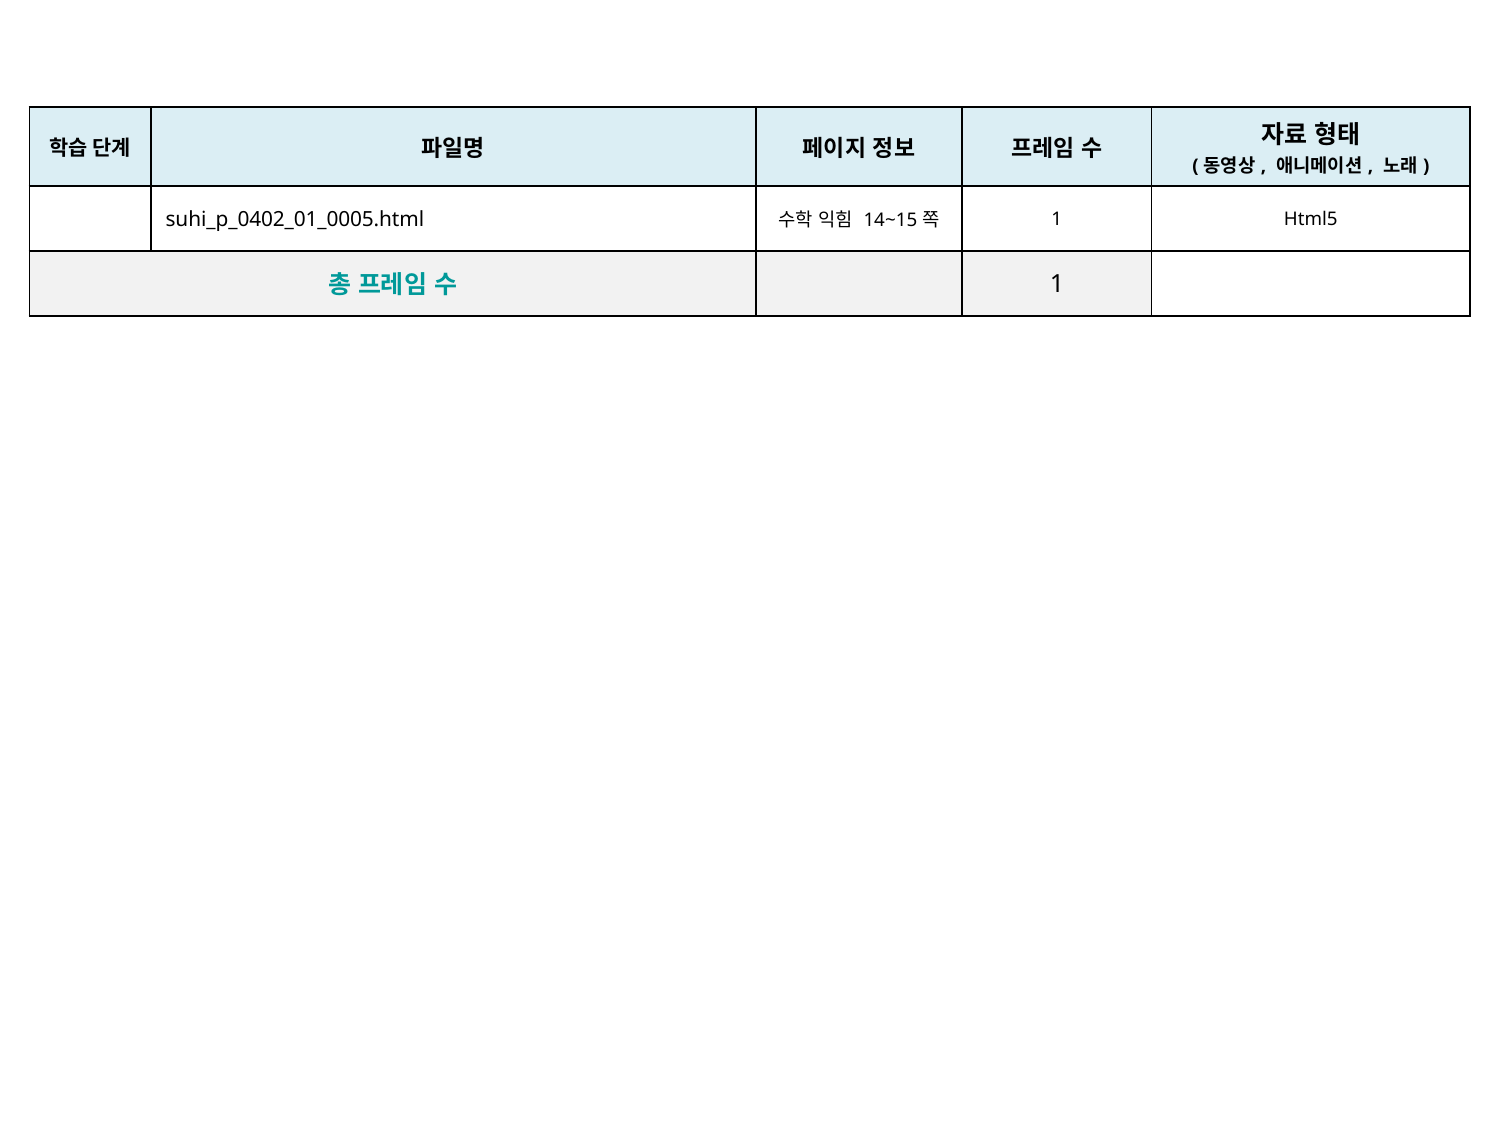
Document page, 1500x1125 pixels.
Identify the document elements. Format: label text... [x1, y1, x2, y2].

table_header 페이지 정보 [757, 108, 961, 185]
table_cell 1 [963, 252, 1151, 315]
table_header 자료 형태 (동영상, 애니메이션, 노래) [1152, 108, 1469, 185]
table_cell 총 프레임 수 [30, 252, 755, 315]
table_cell Html5 [1152, 187, 1469, 250]
table_cell suhi_p_0402_01_0005.html [152, 187, 755, 250]
table_cell [757, 252, 961, 315]
table_cell 수학 익힘 14~15쪽 [757, 187, 961, 250]
table_cell [30, 187, 150, 250]
table_header 파일명 [152, 108, 755, 185]
table_cell 1 [963, 187, 1151, 250]
table_header 프레임 수 [963, 108, 1151, 185]
table_header 학습 단계 [30, 108, 150, 185]
table_cell [1152, 252, 1469, 315]
